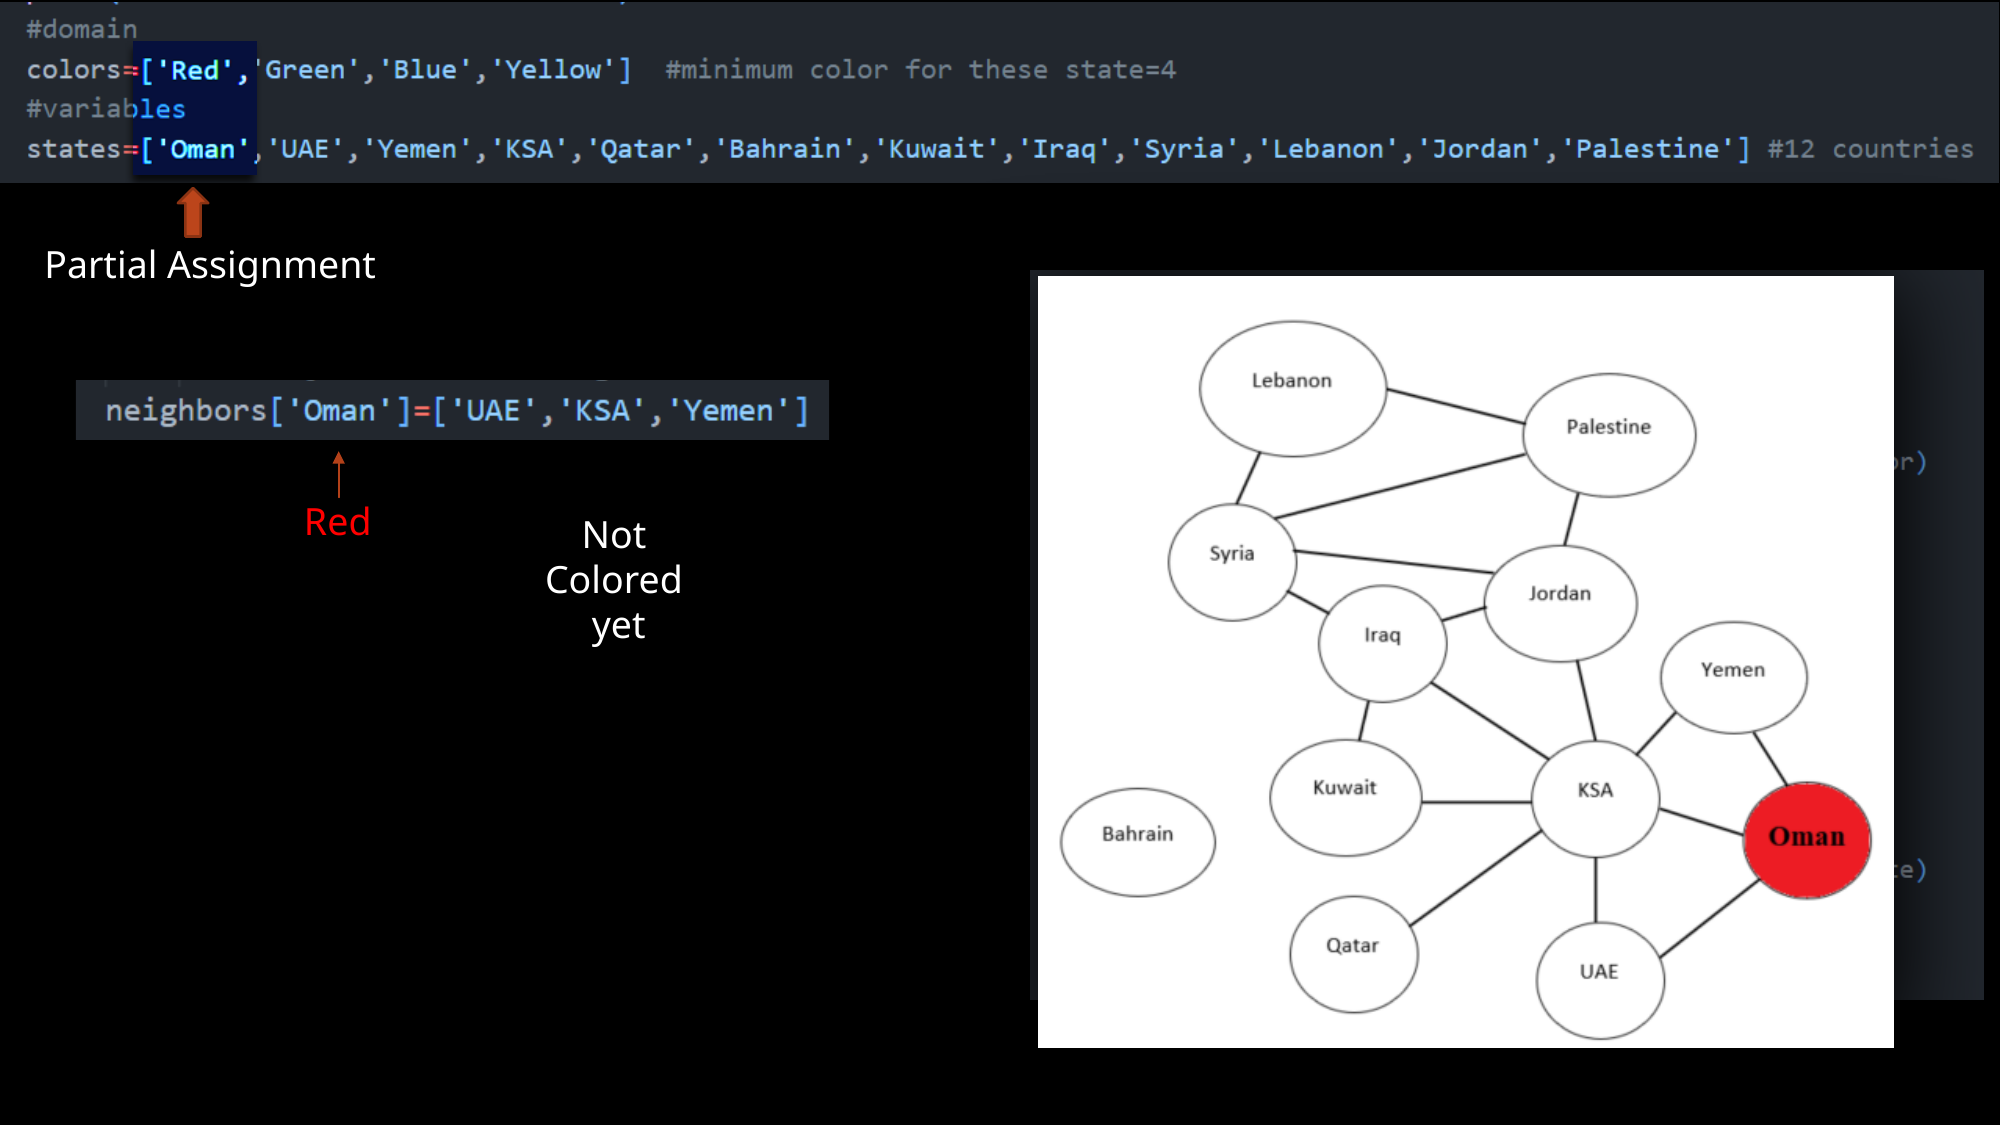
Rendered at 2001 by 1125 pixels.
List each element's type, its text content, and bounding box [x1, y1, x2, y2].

text_box Red [289, 490, 387, 551]
picture [75, 380, 830, 440]
picture [1029, 270, 1984, 1048]
picture [0, 2, 2000, 184]
text_box Partial Assignment [29, 233, 392, 293]
text_box [176, 197, 210, 238]
text_box Not Colored yet [530, 503, 708, 654]
